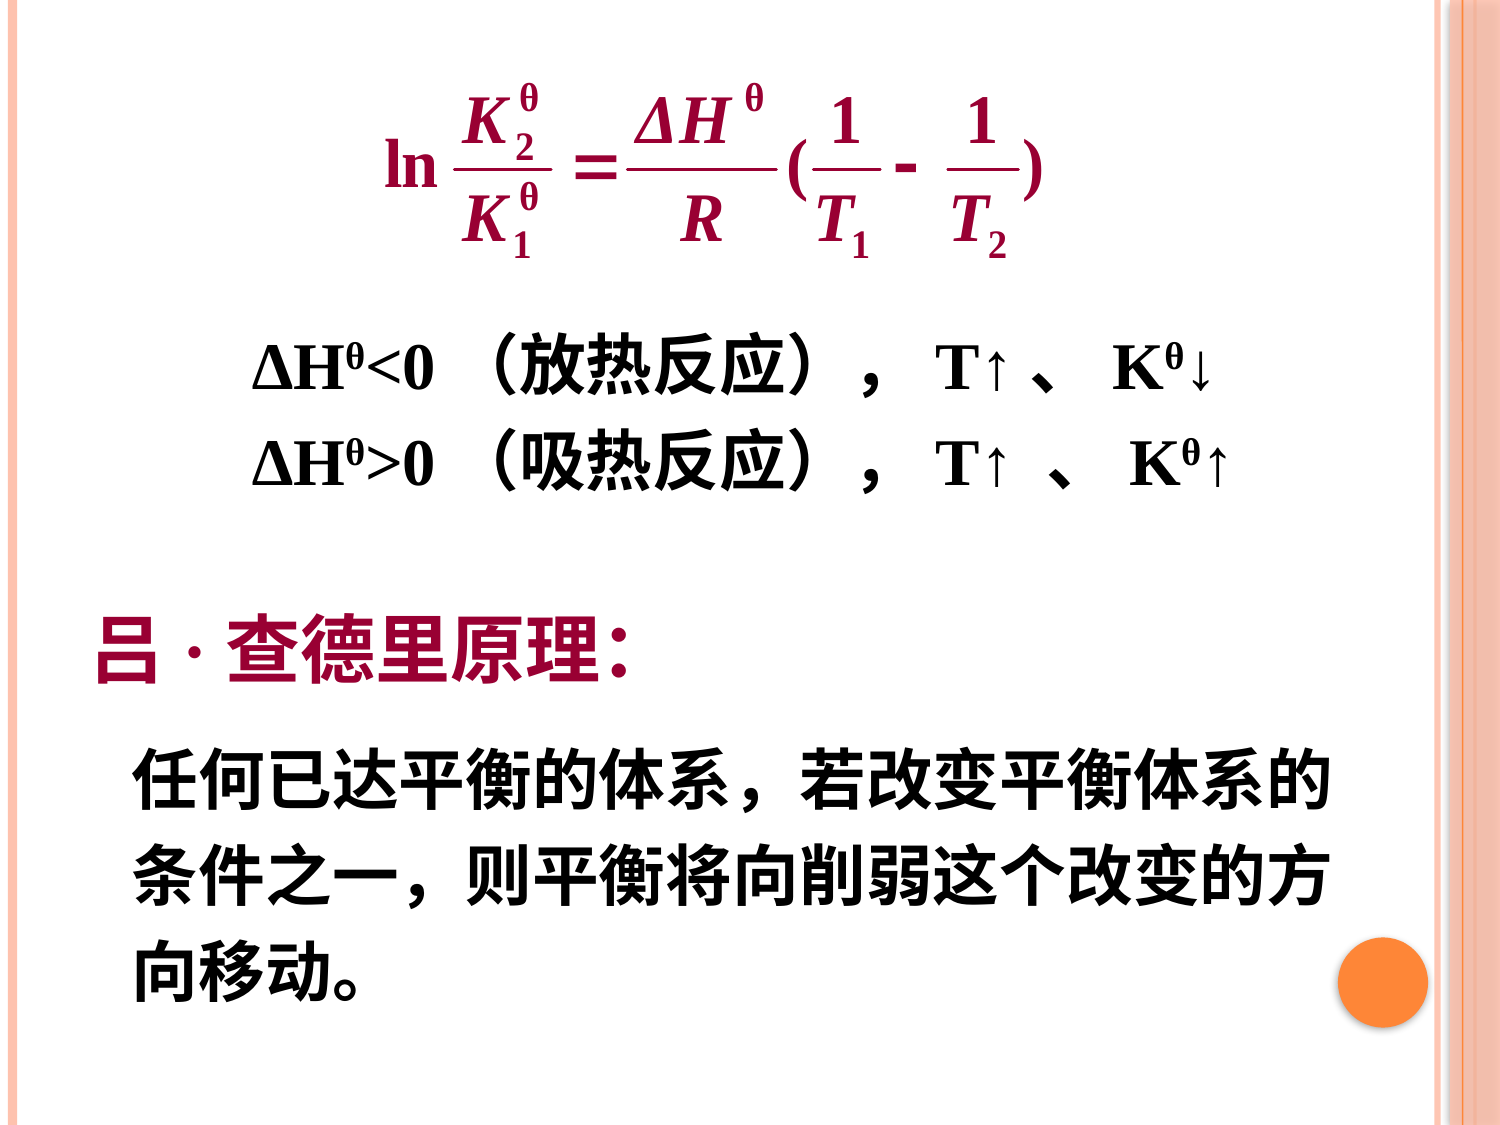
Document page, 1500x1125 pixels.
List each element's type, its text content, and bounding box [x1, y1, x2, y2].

text_box ∆Hθ<0（放热反应），T↑、Kθ↓ ∆Hθ>0（吸热反应），T↑ 、Kθ↑ [237, 299, 1412, 507]
title 吕·查德里原理： [75, 612, 1350, 700]
text_box 任何已达平衡的体系，若改变平衡体系的条件之一，则平衡将向削弱这个改变的方向移动。 [117, 714, 1393, 1018]
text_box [374, 65, 1051, 271]
